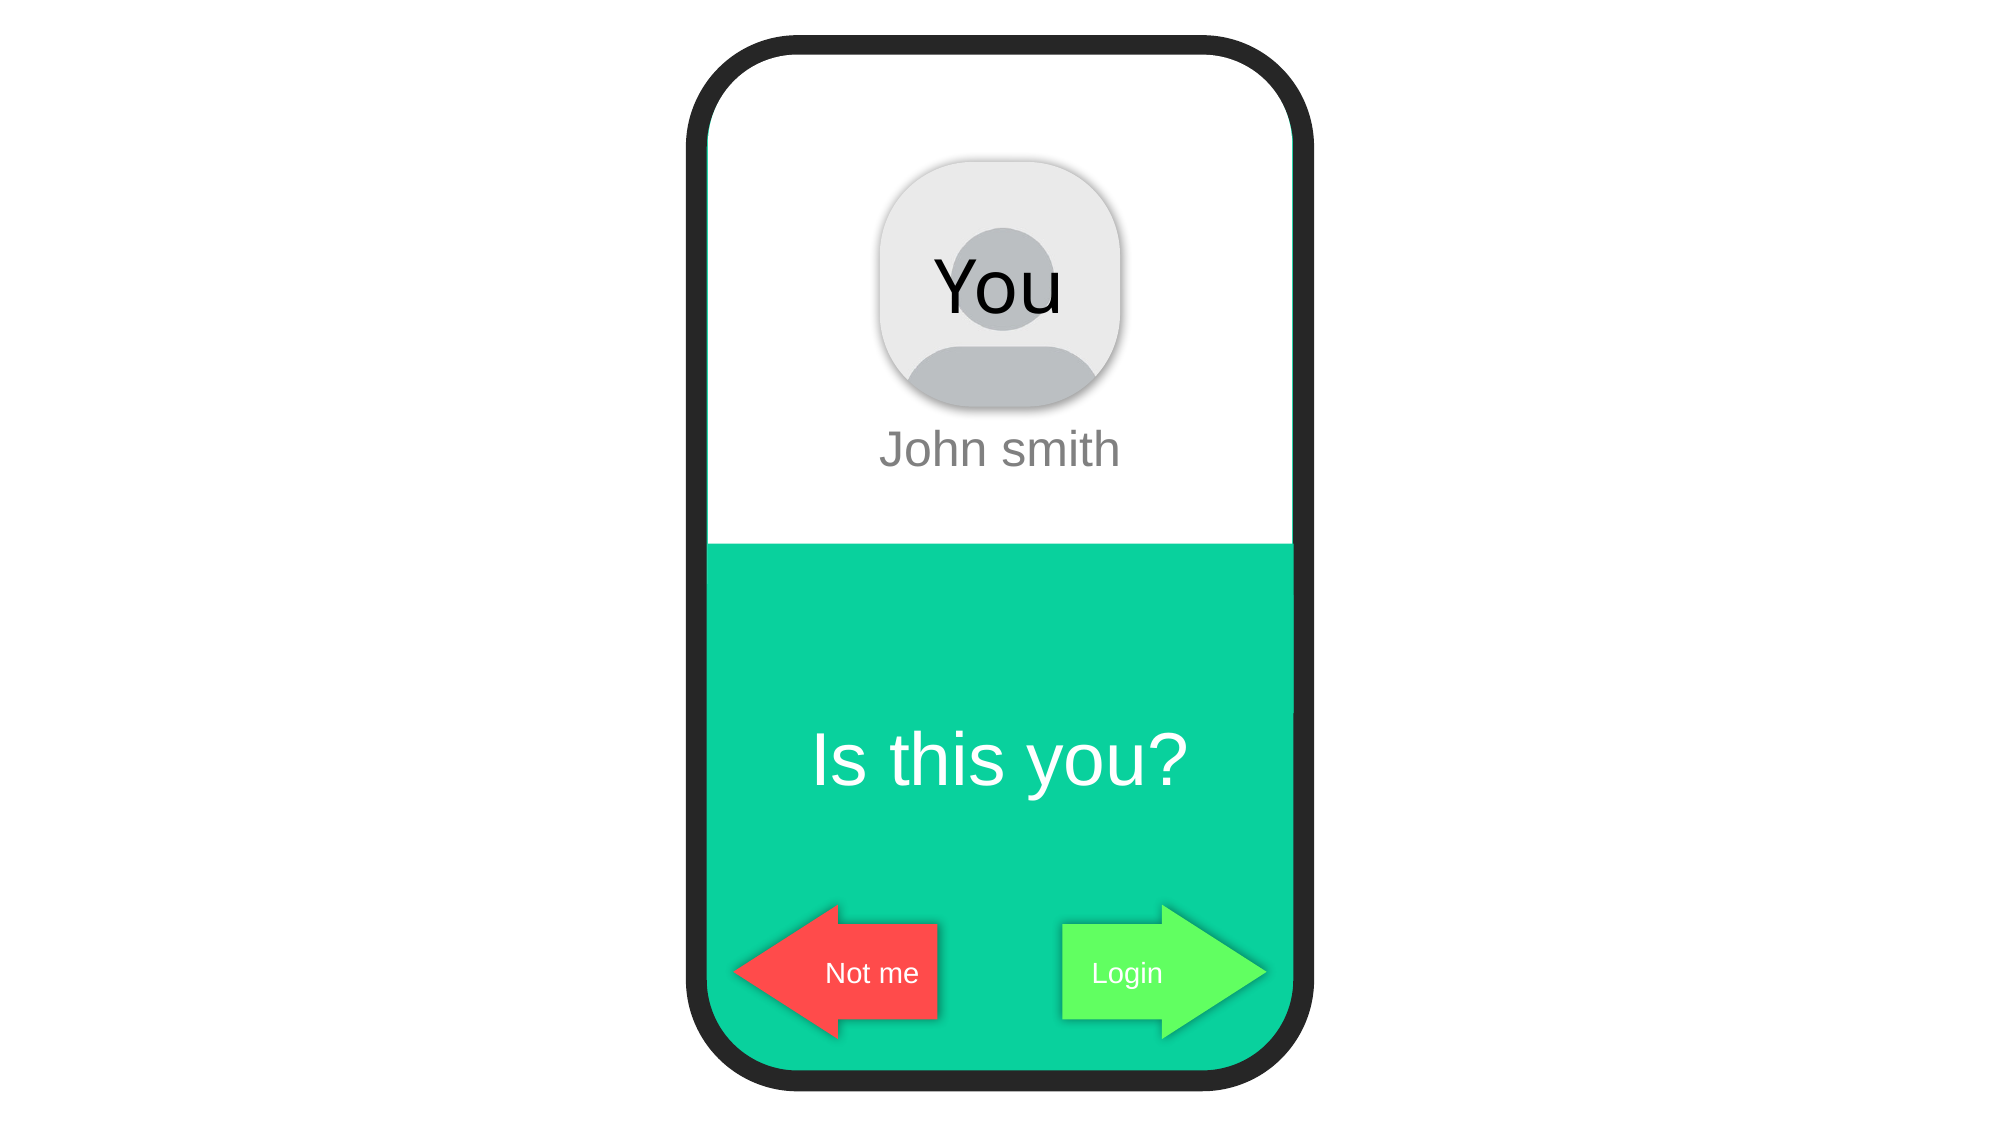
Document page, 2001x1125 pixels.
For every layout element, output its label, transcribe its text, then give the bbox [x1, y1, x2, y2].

text_box Login [1061, 902, 1269, 1041]
text_box John smith [864, 409, 1136, 485]
text_box [707, 543, 1295, 714]
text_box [879, 161, 1121, 407]
text_box [695, 44, 1305, 1082]
text_box [706, 53, 1294, 585]
text_box Is this you? [795, 702, 1205, 808]
text_box Not me [731, 902, 939, 1041]
